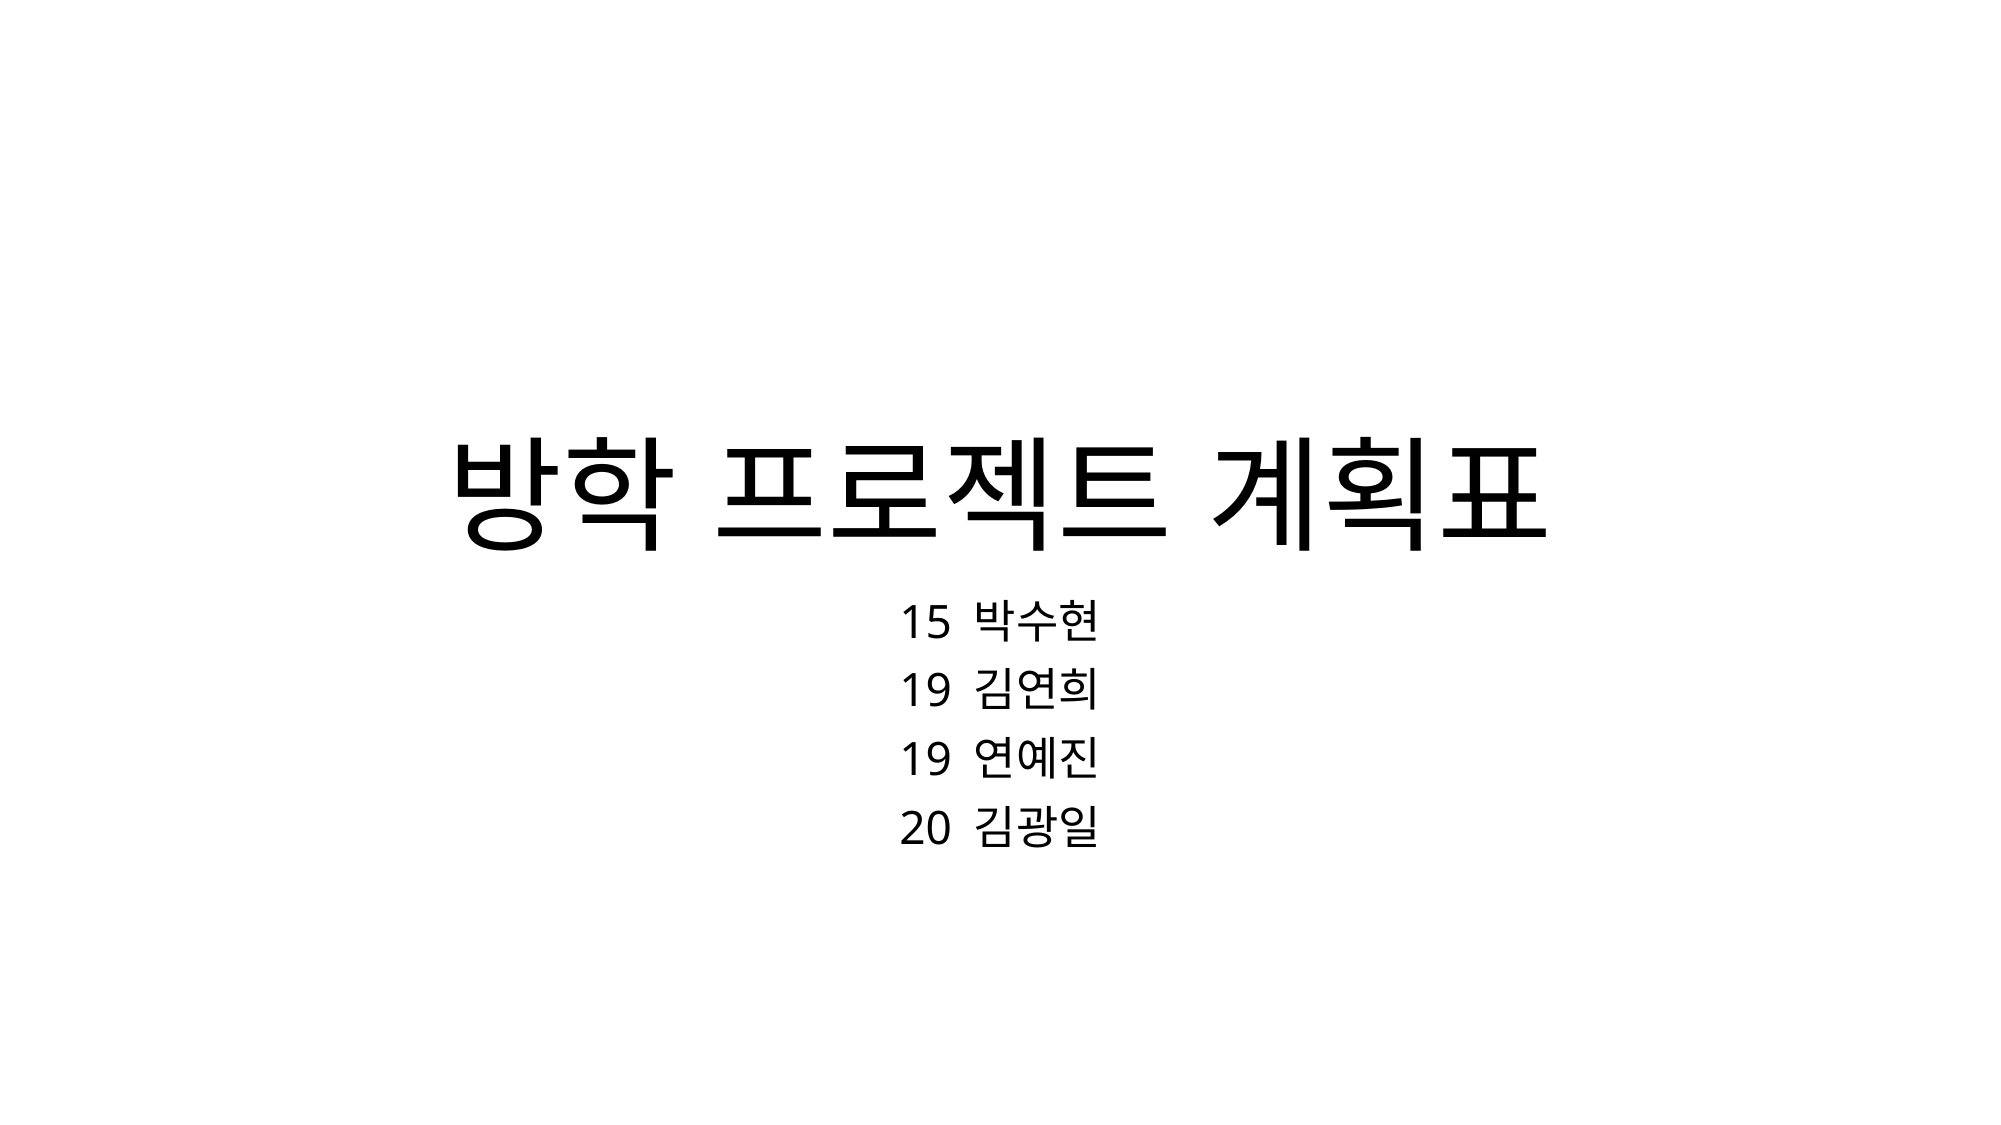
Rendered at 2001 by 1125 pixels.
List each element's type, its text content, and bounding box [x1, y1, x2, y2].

subtitle 15 박수현 19 김연희 19 연예진 20 김광일 [249, 590, 1750, 863]
title 방학 프로젝트 계획표 [249, 184, 1750, 576]
